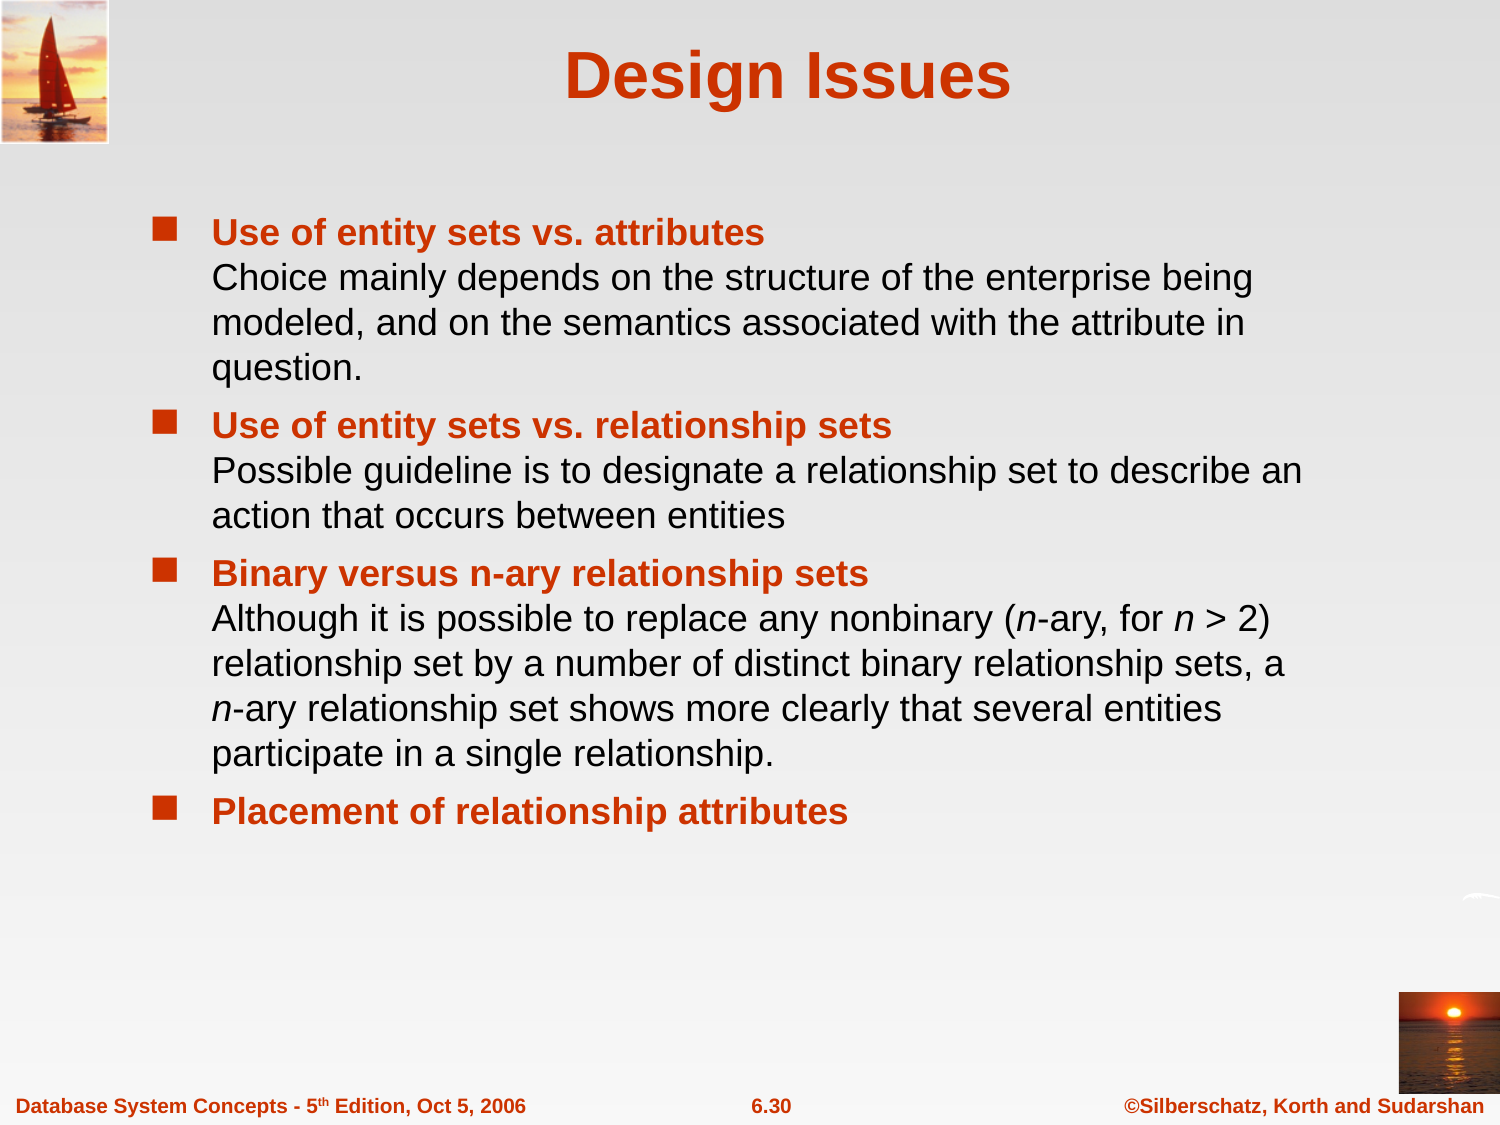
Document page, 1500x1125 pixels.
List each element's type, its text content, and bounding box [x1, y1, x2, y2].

list Use of entity sets vs. attributes Choice mainly depends on the structure of the enterprise being modeled, and on the semantics associated with the attribute in question. Use of entity sets vs. relationship sets Possible guideline is to designate a relationship set to describe an action that occurs between entities Binary versus n-ary relationship sets Although it is possible to replace any nonbinary (n-ary, for n > 2) relationship set by a number of distinct binary relationship sets, a n-ary relationship set shows more clearly that several entities participate in a single relationship. Placement of relationship attributes [140, 200, 1331, 973]
picture [1398, 992, 1500, 1094]
picture [0, 0, 109, 144]
title Design Issues [125, 18, 1452, 120]
